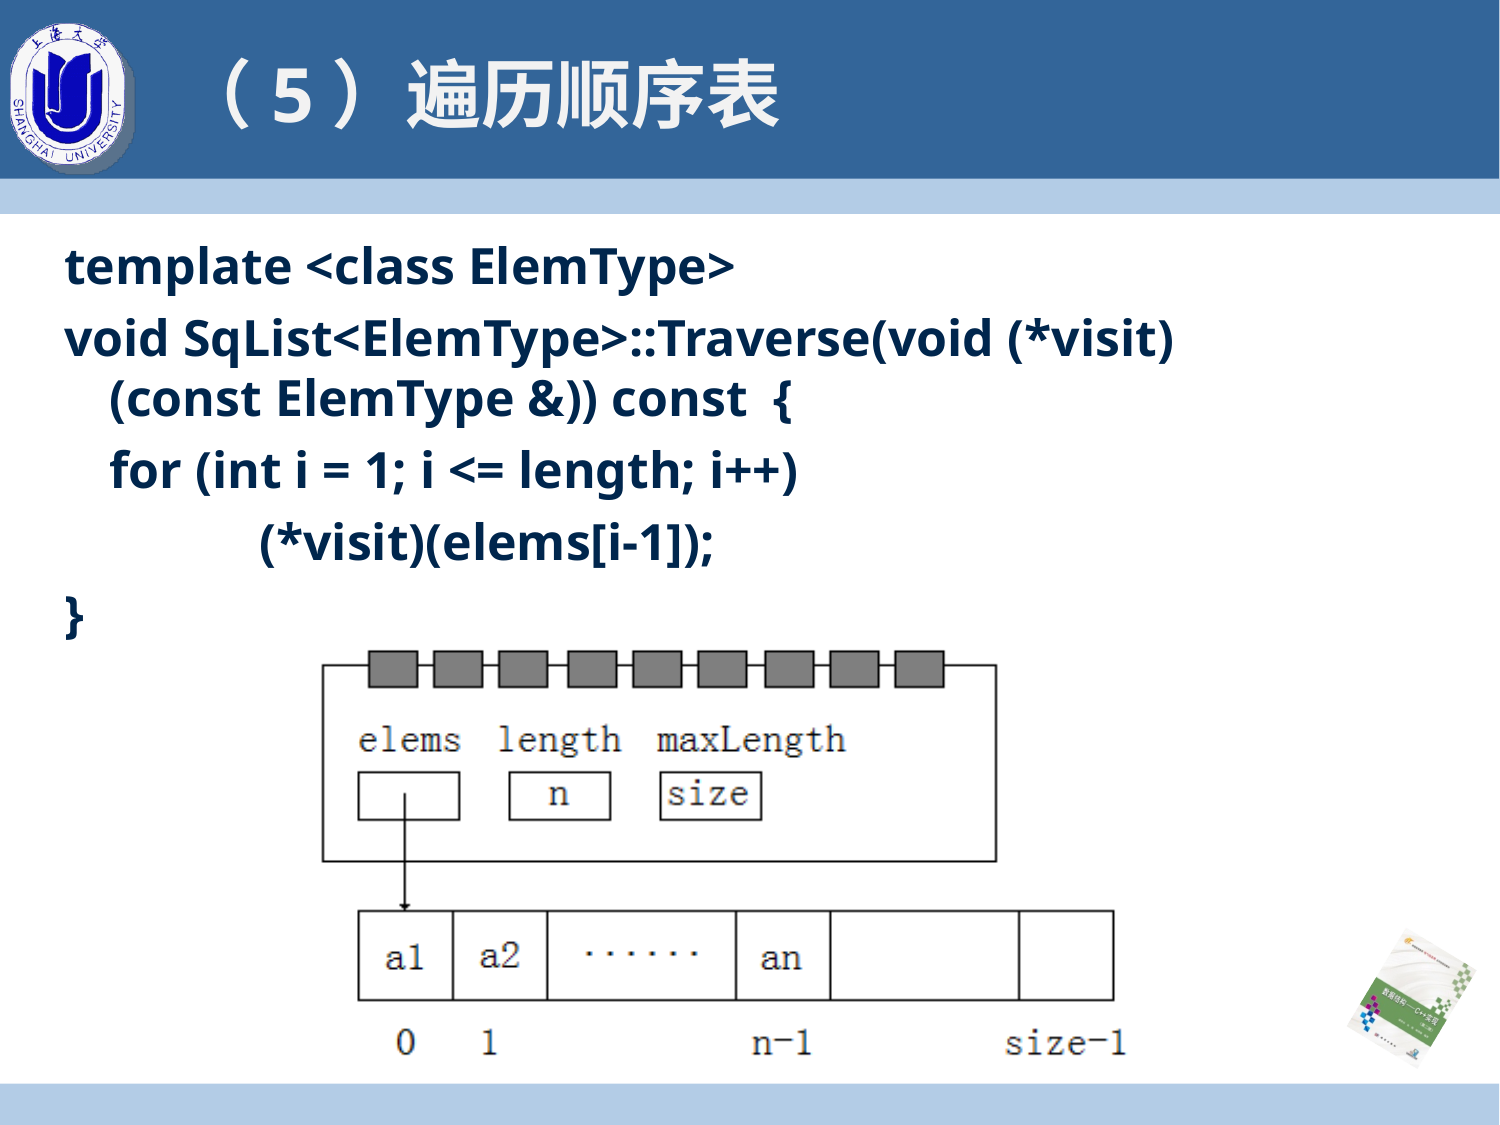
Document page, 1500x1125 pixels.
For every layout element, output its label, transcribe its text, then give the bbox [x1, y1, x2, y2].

picture [1347, 928, 1476, 1068]
list template <class ElemType> void SqList<ElemType>::Traverse(void (*visit)(const ElemType &)) const { for (int i = 1; i <= length; i++) (*visit)(elems[i-1]); } [49, 227, 1335, 663]
picture [4, 17, 128, 176]
title （5）遍历顺序表 [162, 23, 1436, 161]
picture [312, 639, 1137, 1073]
